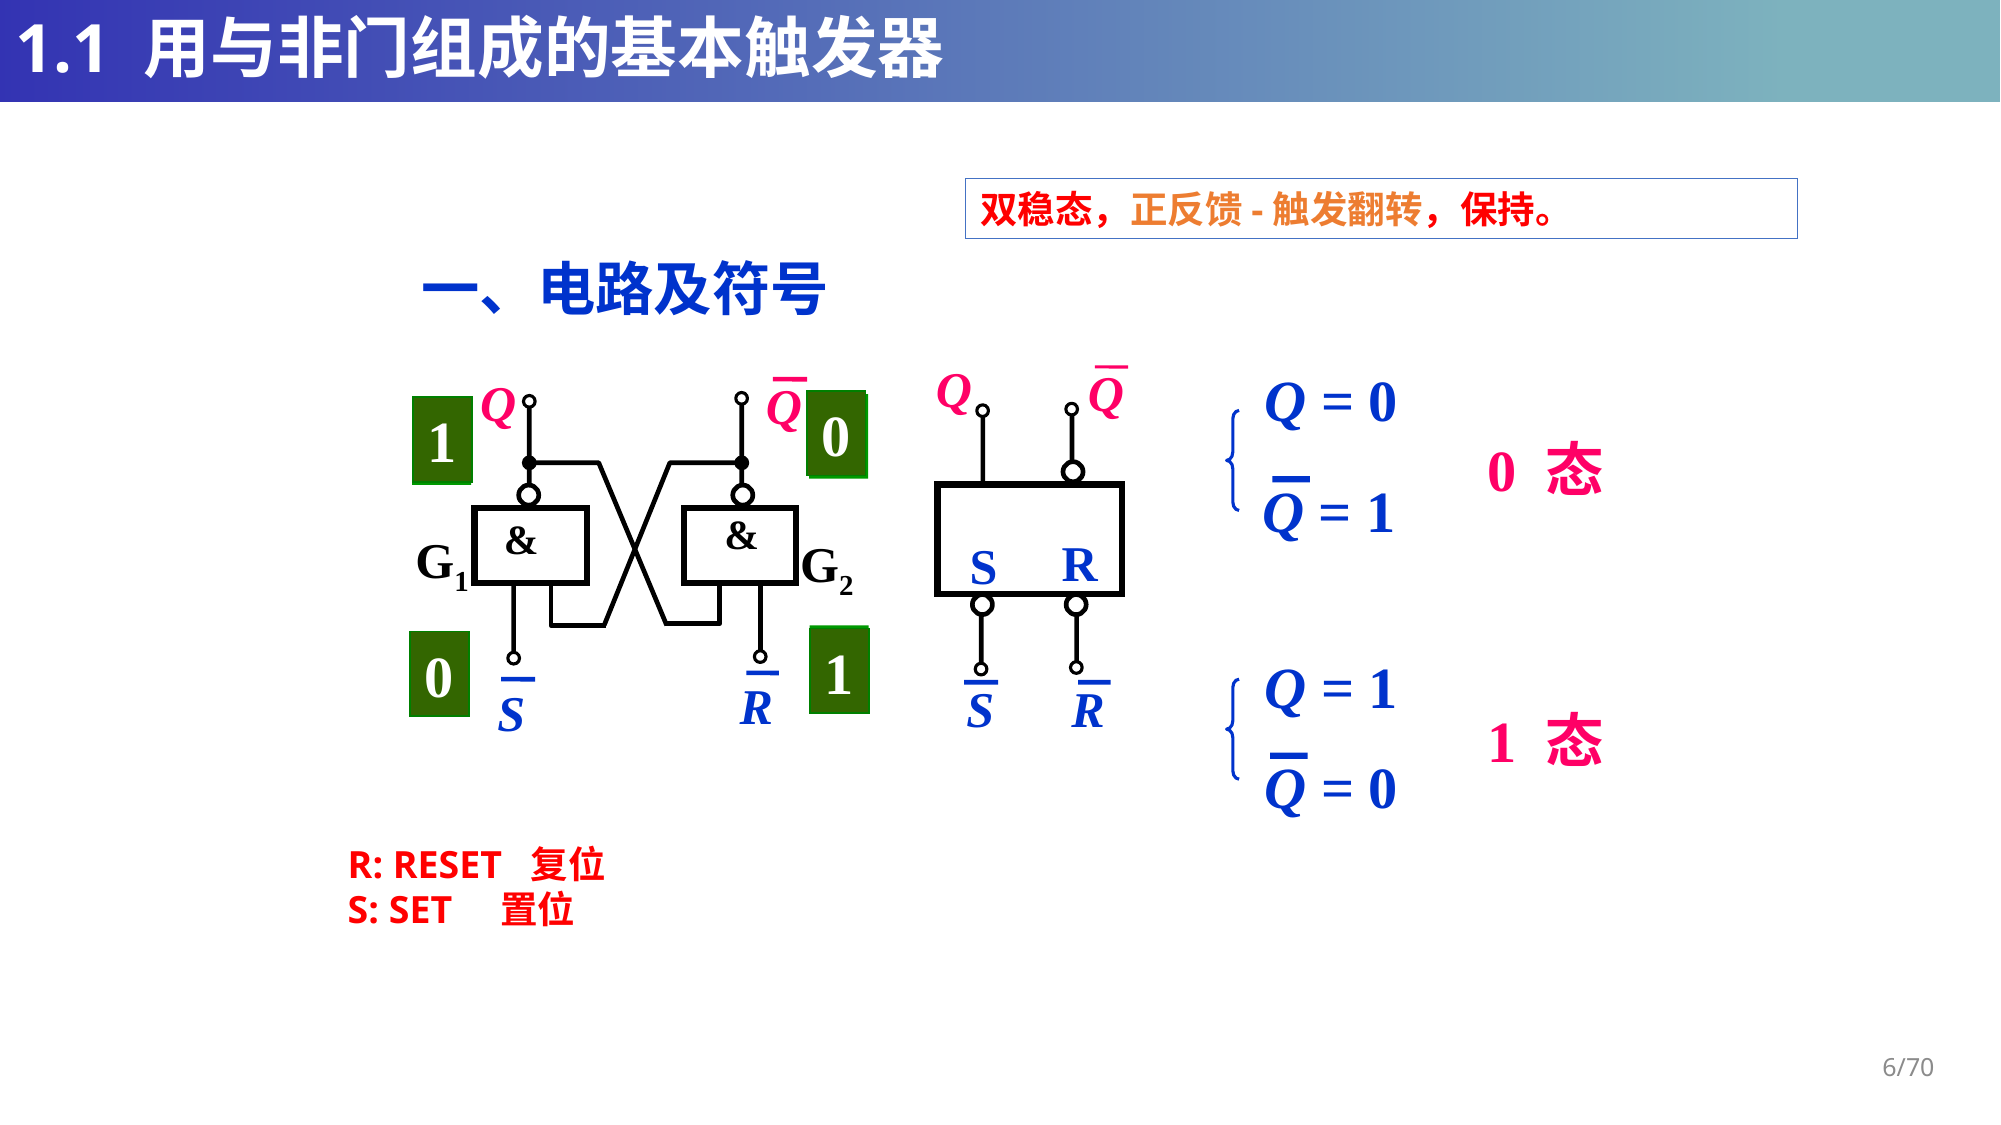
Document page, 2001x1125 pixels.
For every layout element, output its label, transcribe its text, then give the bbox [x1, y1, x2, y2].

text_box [399, 364, 840, 749]
slide_number 6/70 [1797, 1038, 1950, 1099]
text_box G2 [840, 525, 896, 609]
text_box 1 [840, 394, 869, 479]
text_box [1247, 466, 1460, 552]
text_box 0 [840, 390, 866, 476]
text_box 0 态 [1472, 425, 1631, 510]
title 1.1 用与非门组成的基本触发器 [0, 0, 2000, 102]
text_box 一、电路及符号 [406, 244, 957, 330]
text_box 双稳态，正反馈-触发翻转，保持。 [965, 178, 1798, 239]
text_box [1226, 679, 1240, 780]
text_box Q = 0 [1249, 355, 1463, 441]
text_box R: RESET 复位 S: SET 置位 [347, 826, 979, 946]
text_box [1249, 743, 1463, 829]
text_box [408, 628, 870, 719]
text_box Q = 1 [1249, 642, 1463, 728]
text_box [1226, 410, 1240, 511]
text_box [920, 350, 1140, 746]
text_box 1 态 [1472, 697, 1629, 782]
